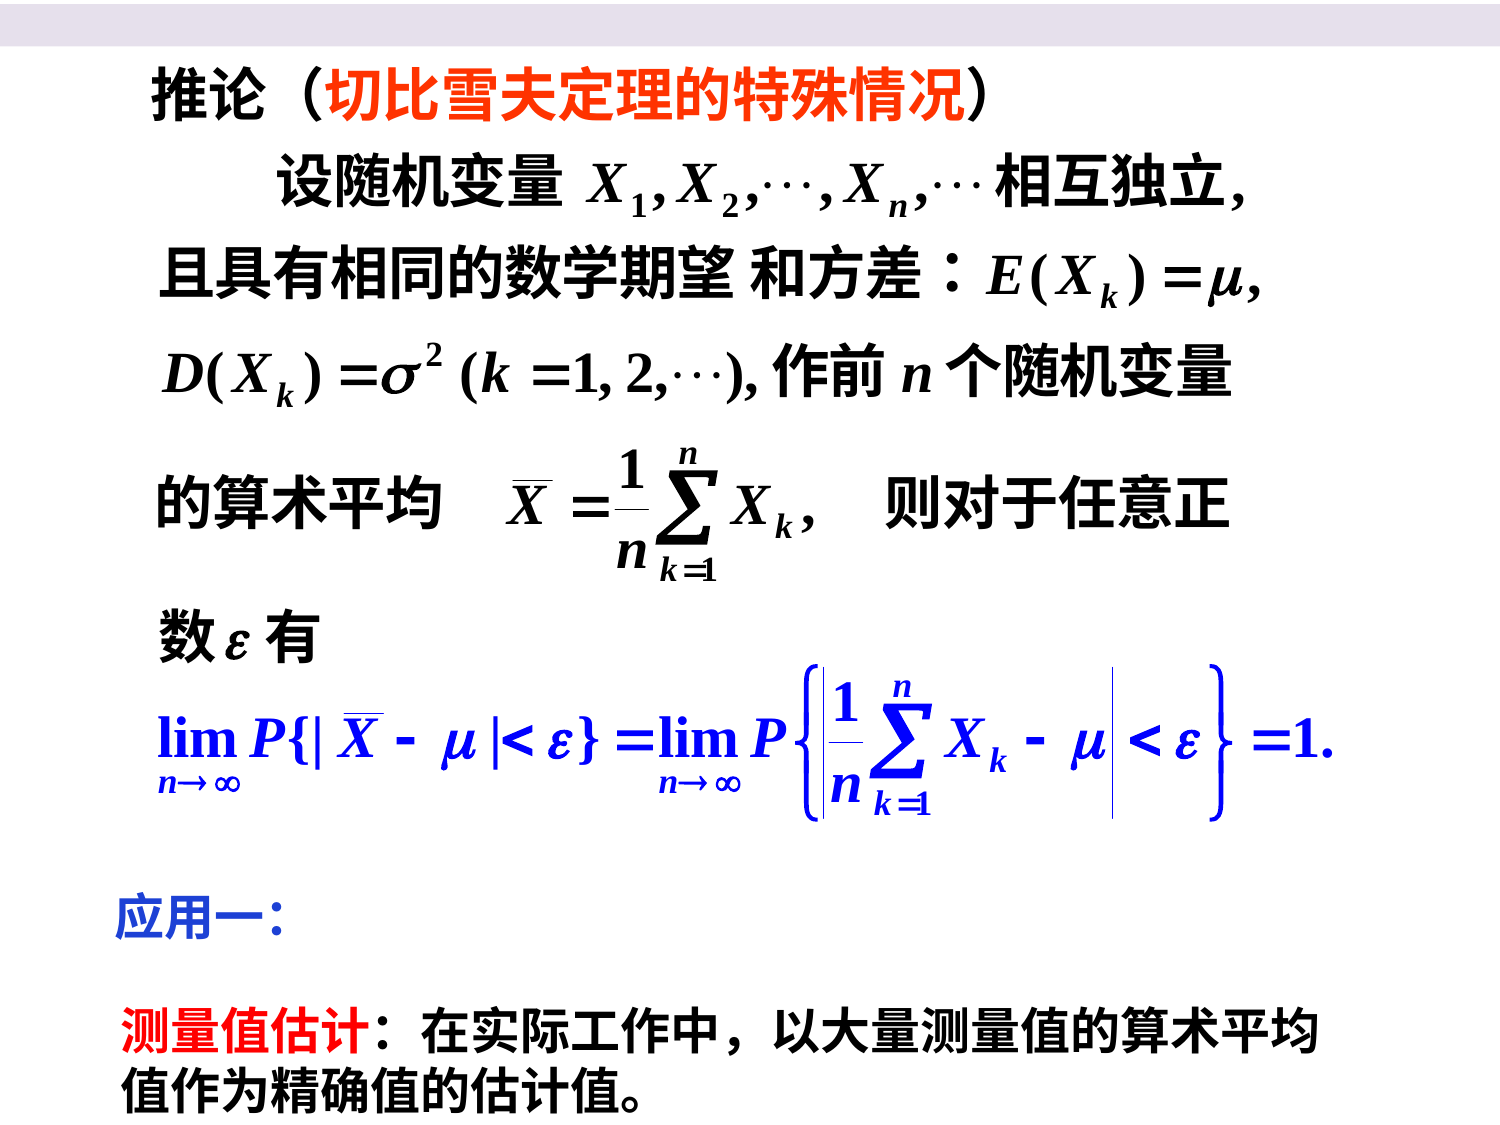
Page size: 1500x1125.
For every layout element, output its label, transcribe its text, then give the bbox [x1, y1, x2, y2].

text_box 测量值估计：在实际工作中，以大量测量值的算术平均值作为精确值的估计值。 [105, 991, 1355, 1125]
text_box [156, 150, 1322, 659]
text_box 推论（切比雪夫定理的特殊情况） [135, 50, 1138, 136]
text_box 应用一： [99, 878, 600, 953]
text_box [153, 660, 1336, 824]
